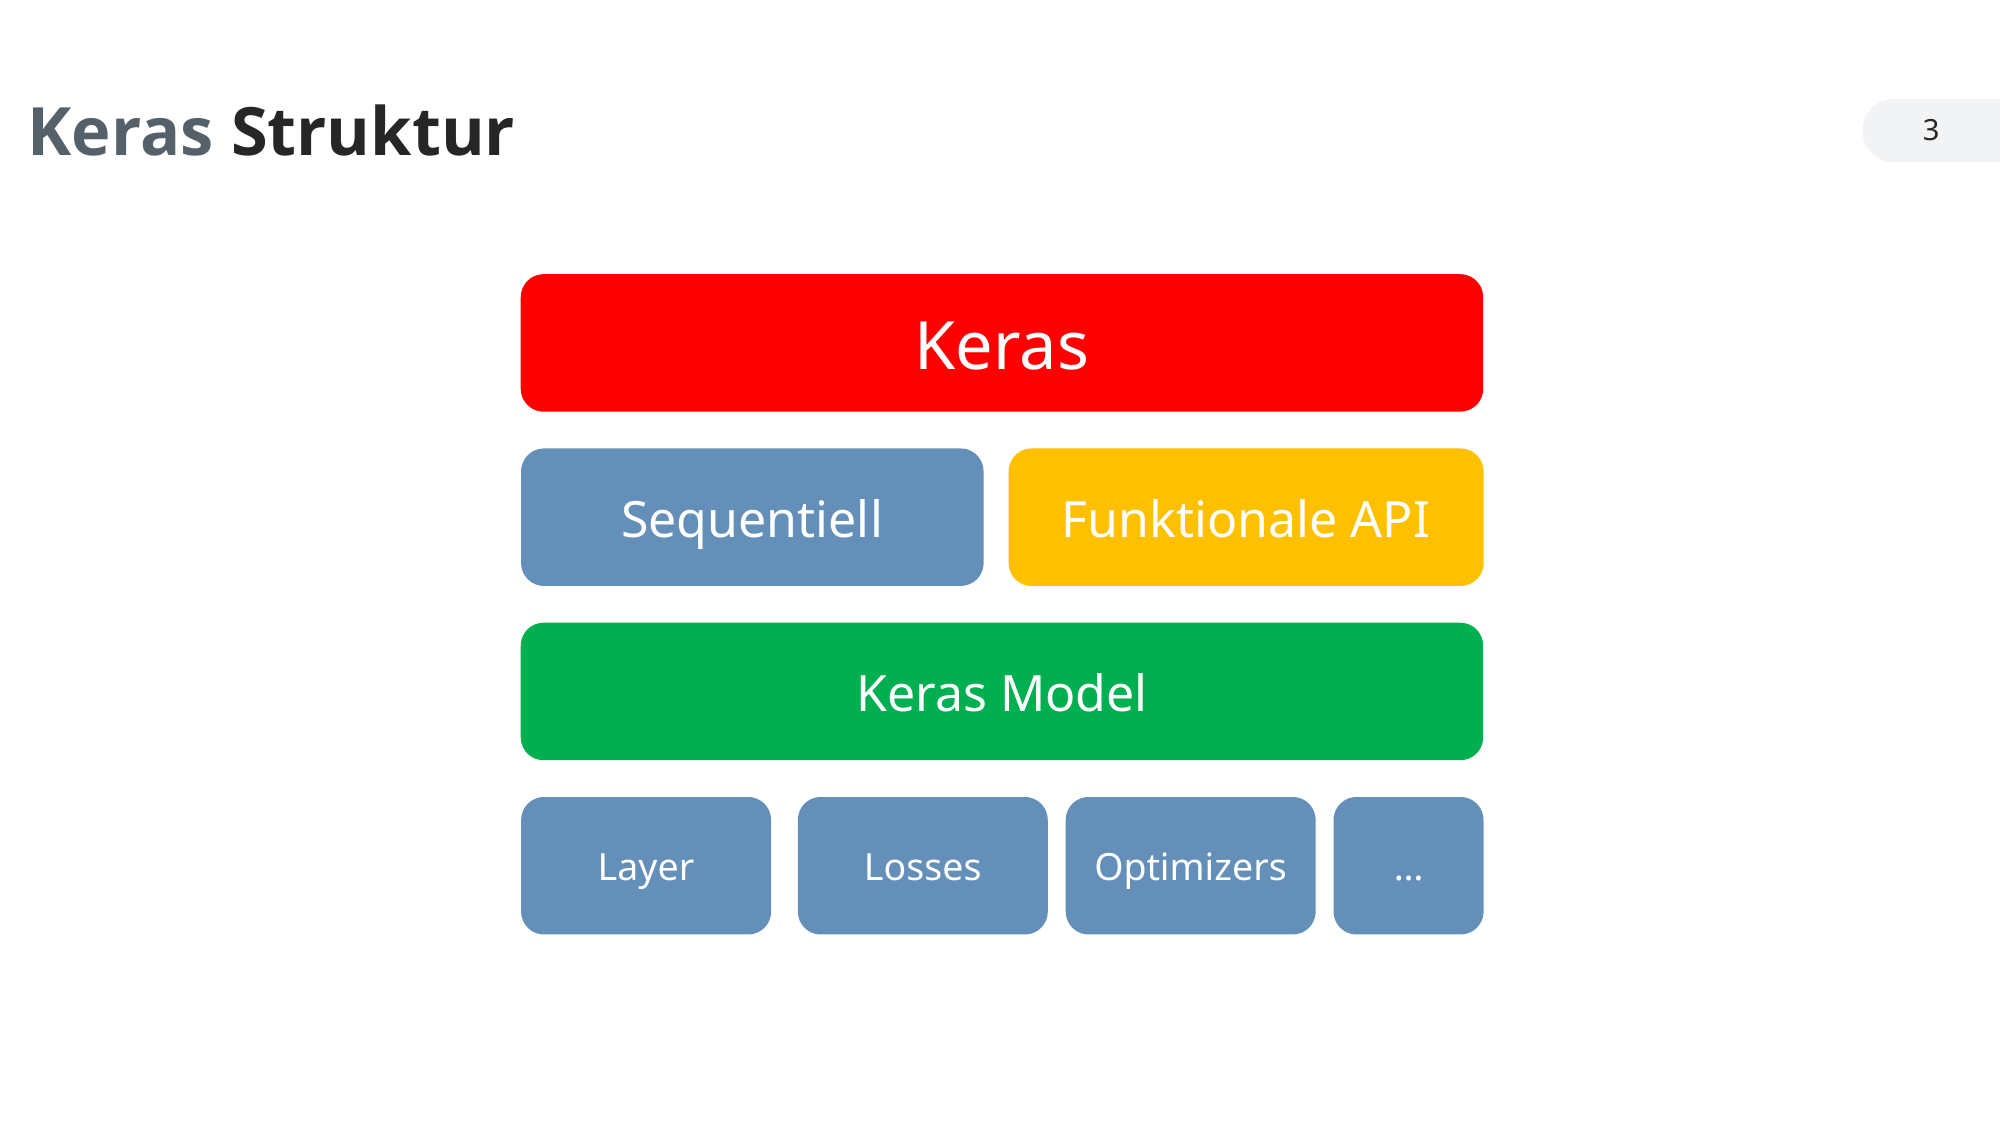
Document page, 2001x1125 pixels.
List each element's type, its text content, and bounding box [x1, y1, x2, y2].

text_box Sequentiell [520, 447, 985, 587]
text_box … [1332, 795, 1485, 936]
text_box Keras Model [519, 621, 1485, 762]
text_box Keras [519, 273, 1485, 413]
slide_number 3 [1862, 100, 2000, 161]
text_box Keras Struktur [27, 68, 1015, 201]
text_box Funktionale API [1007, 447, 1485, 587]
text_box Losses [796, 795, 1049, 936]
text_box Optimizers [1064, 795, 1317, 936]
text_box Layer [520, 795, 773, 936]
